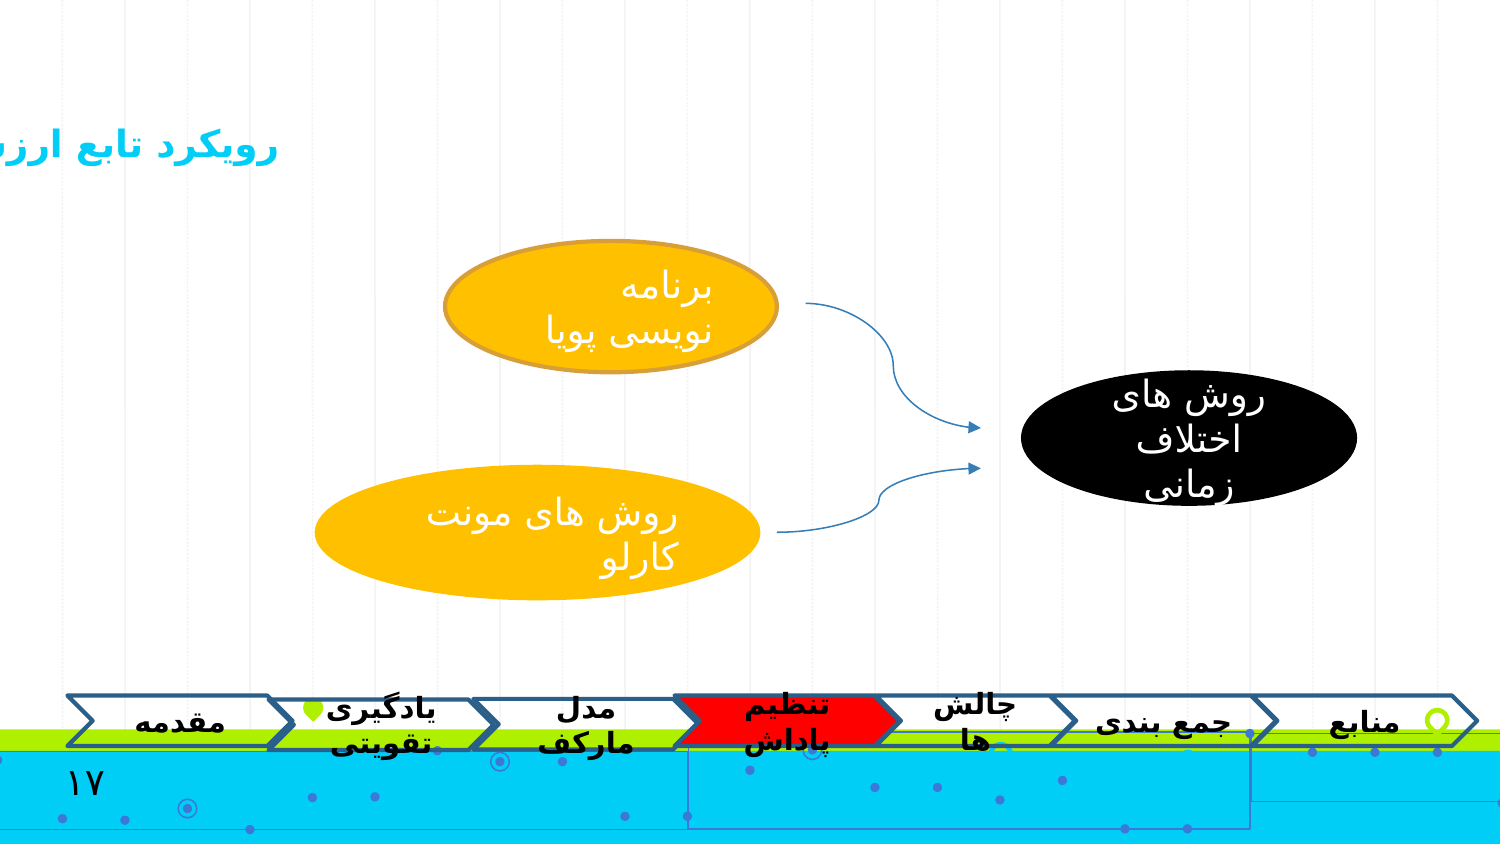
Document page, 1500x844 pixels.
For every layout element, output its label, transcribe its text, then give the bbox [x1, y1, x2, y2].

text_box ۱۷ [44, 750, 120, 821]
text_box رویکرد تابع ارزش [0, 107, 1500, 225]
text_box یادگیری تقویتی [268, 699, 494, 751]
text_box جمع بندی [1050, 695, 1276, 747]
text_box برنامه نویسی پویا [444, 240, 777, 373]
text_box مقدمه [67, 695, 291, 747]
text_box [776, 462, 981, 533]
text_box منابع [1252, 695, 1478, 747]
text_box مدل مارکف [473, 698, 697, 750]
text_box تنظیم پاداش [674, 695, 900, 747]
text_box چالش ها [875, 695, 1075, 747]
text_box [805, 303, 981, 434]
text_box روش های اختلاف زمانی [1023, 372, 1356, 504]
text_box روش های مونت کارلو [316, 466, 759, 599]
